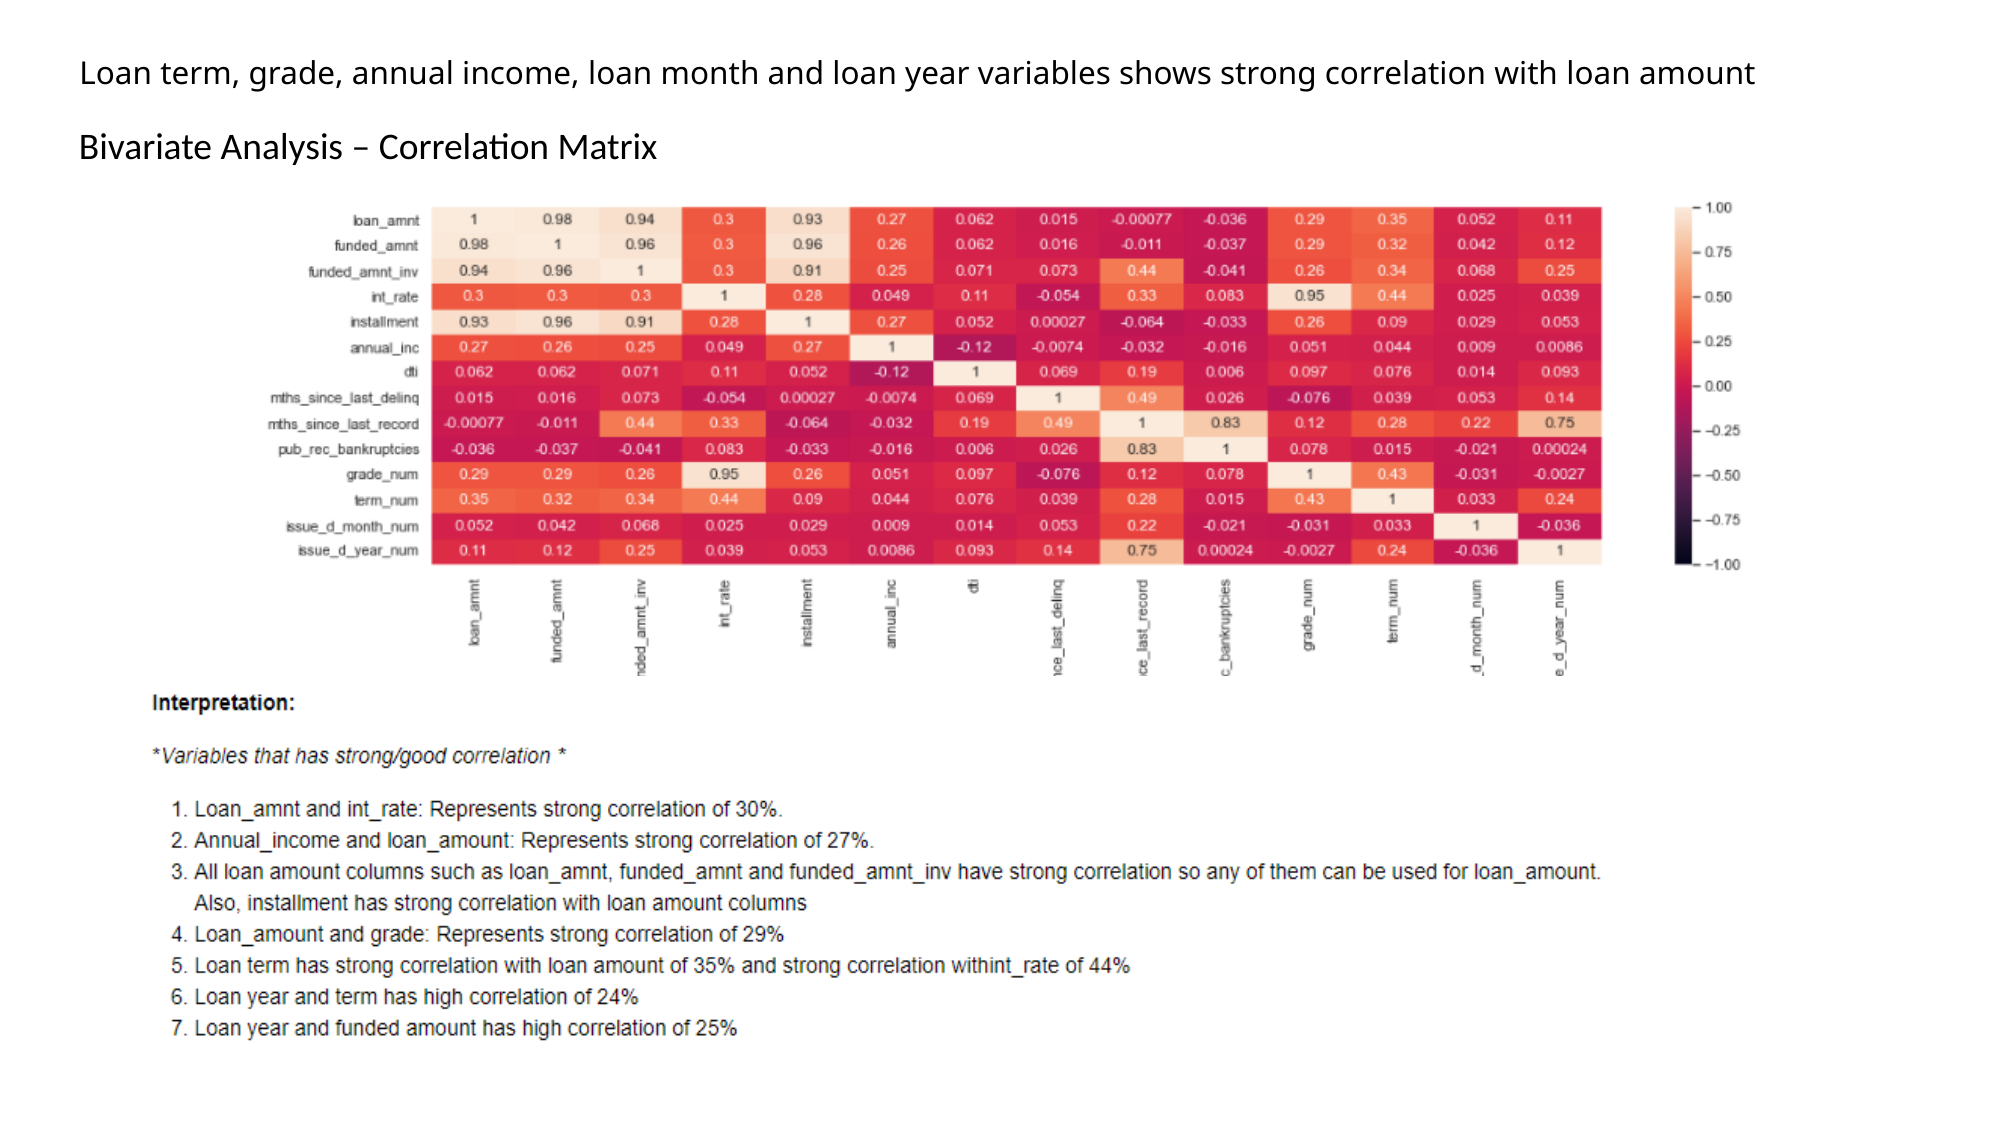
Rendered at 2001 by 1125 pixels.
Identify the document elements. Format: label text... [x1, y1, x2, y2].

picture [135, 190, 1750, 1067]
title Loan term, grade, annual income, loan month and loan year variables shows strong correlation with loan amount [64, 34, 1790, 116]
text_box Bivariate Analysis – Correlation Matrix [64, 115, 1148, 175]
